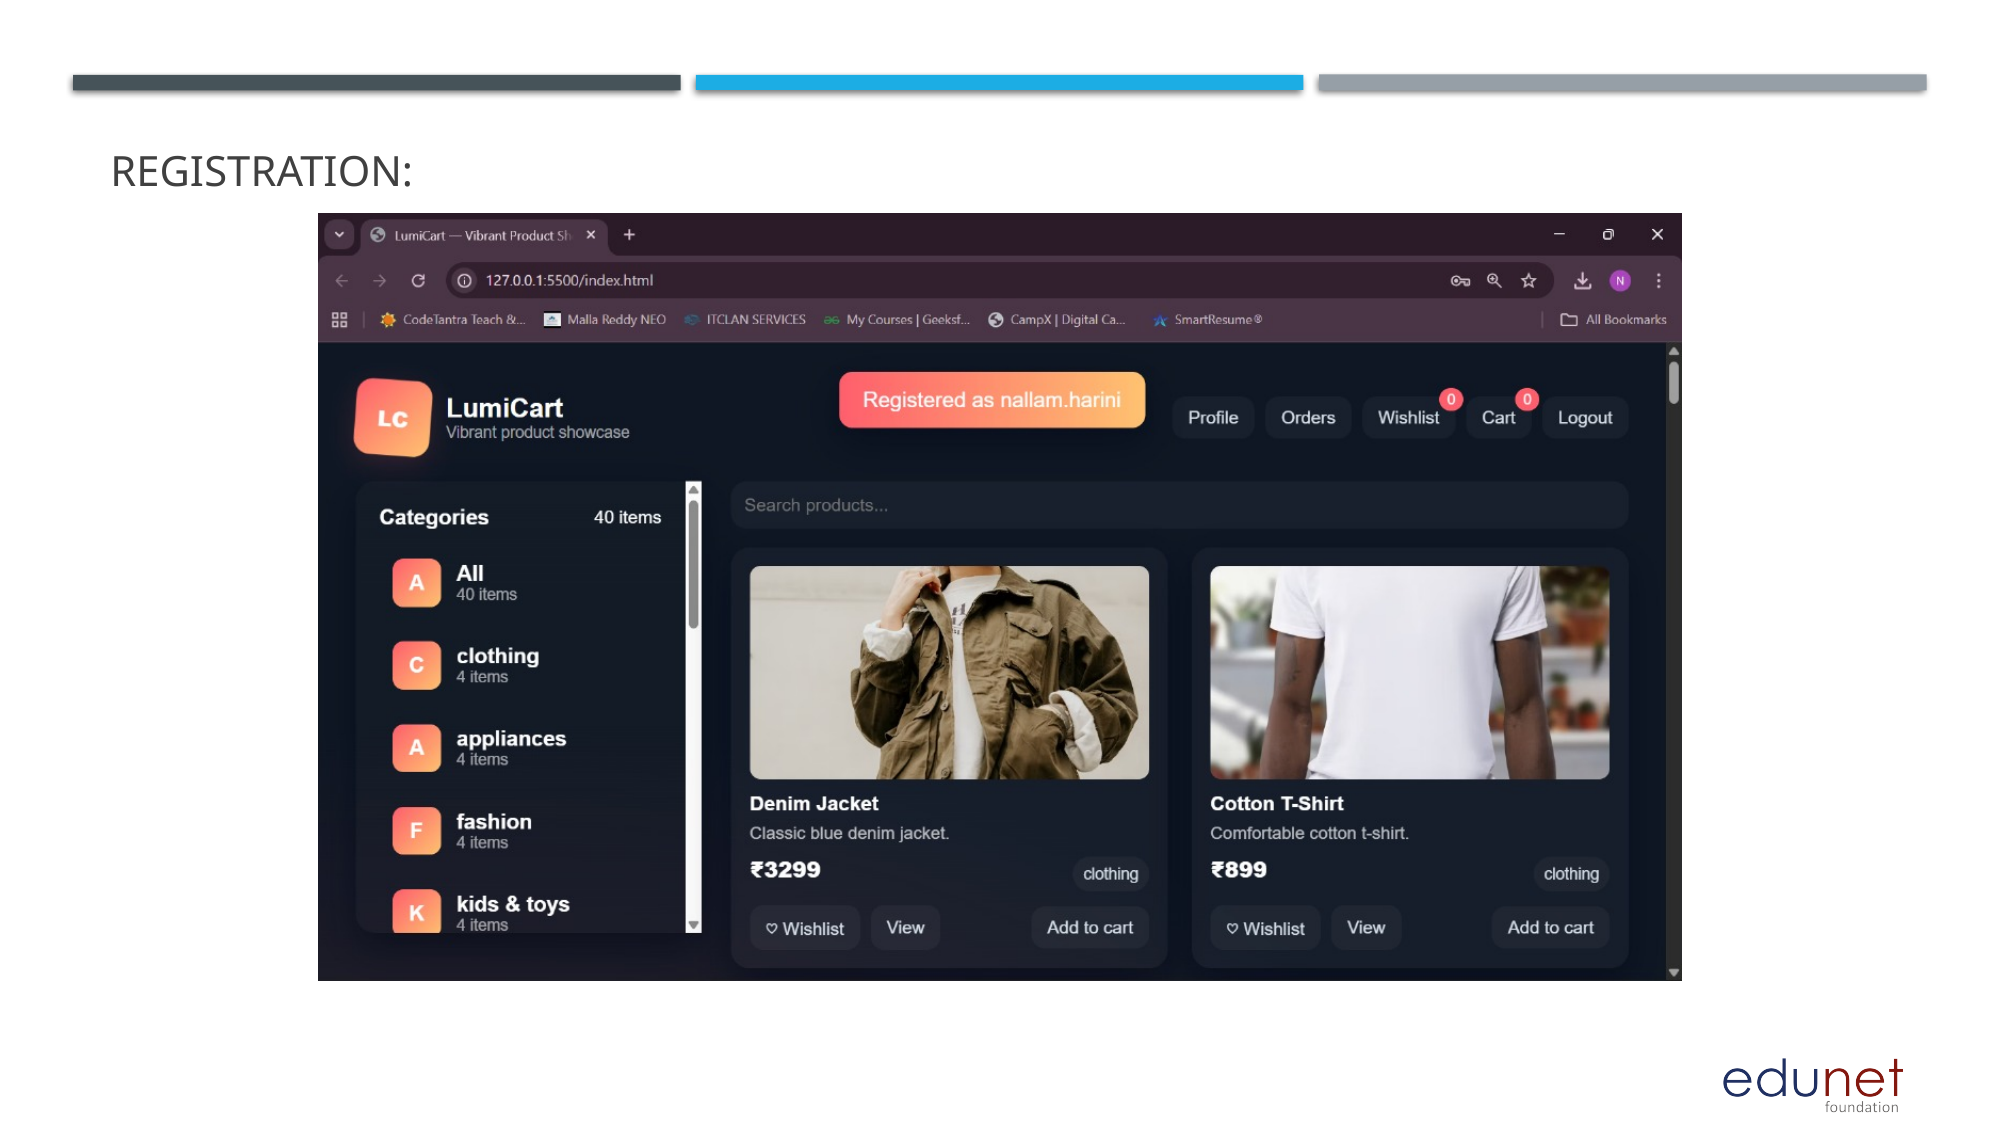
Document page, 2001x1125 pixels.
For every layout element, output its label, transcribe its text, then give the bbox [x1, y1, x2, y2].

picture [1719, 1056, 1905, 1116]
title REGISTRATION: [95, 115, 1905, 203]
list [317, 212, 1682, 981]
